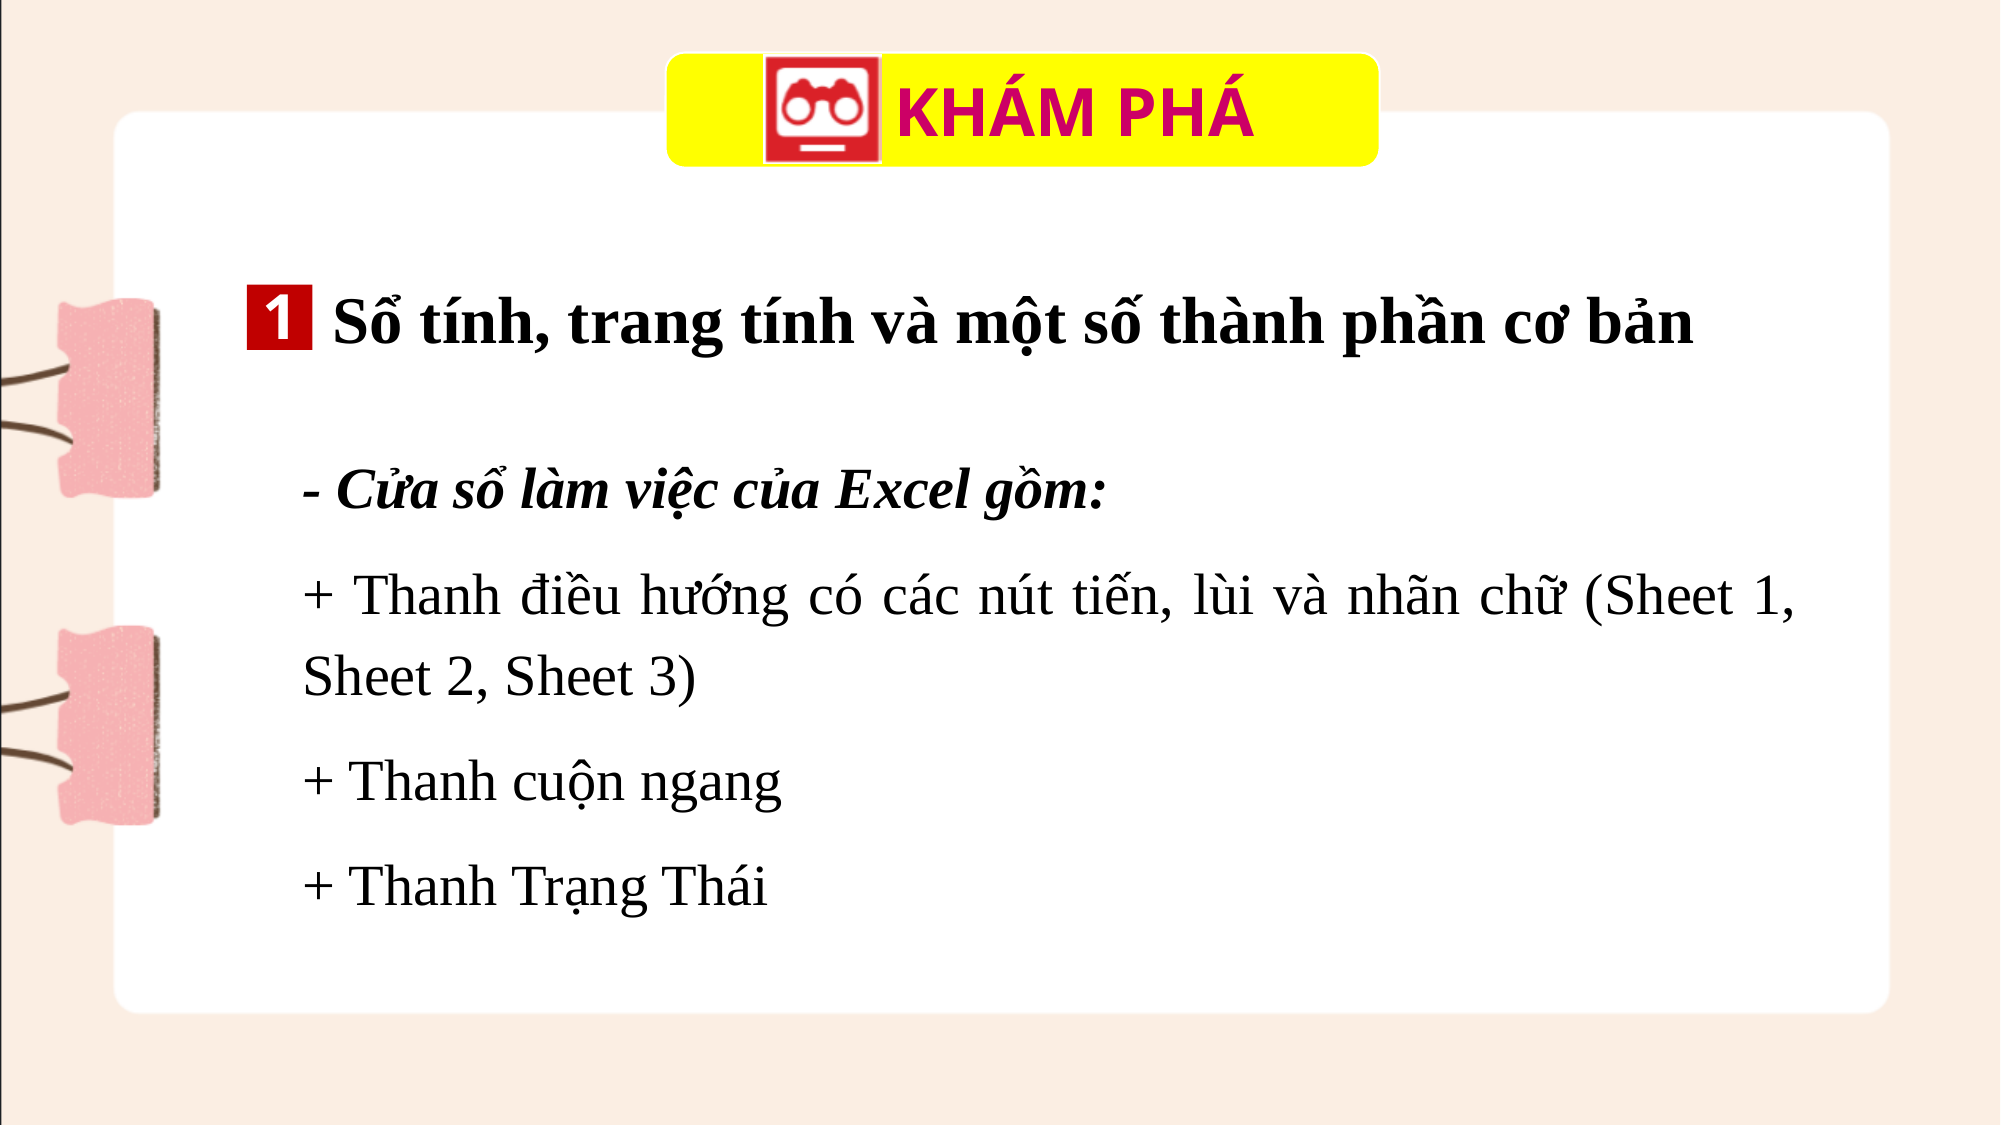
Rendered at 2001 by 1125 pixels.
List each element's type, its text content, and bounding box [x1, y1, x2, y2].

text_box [665, 52, 1380, 168]
text_box - Cửa sổ làm việc của Excel gồm: + Thanh điều hướng có các nút tiến, lùi và nhãn chữ (Sheet 1, Sheet 2, Sheet 3) + Thanh cuộn ngang + Thanh Trạng Thái [287, 432, 1813, 925]
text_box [245, 269, 1734, 366]
picture [0, 0, 2001, 1125]
